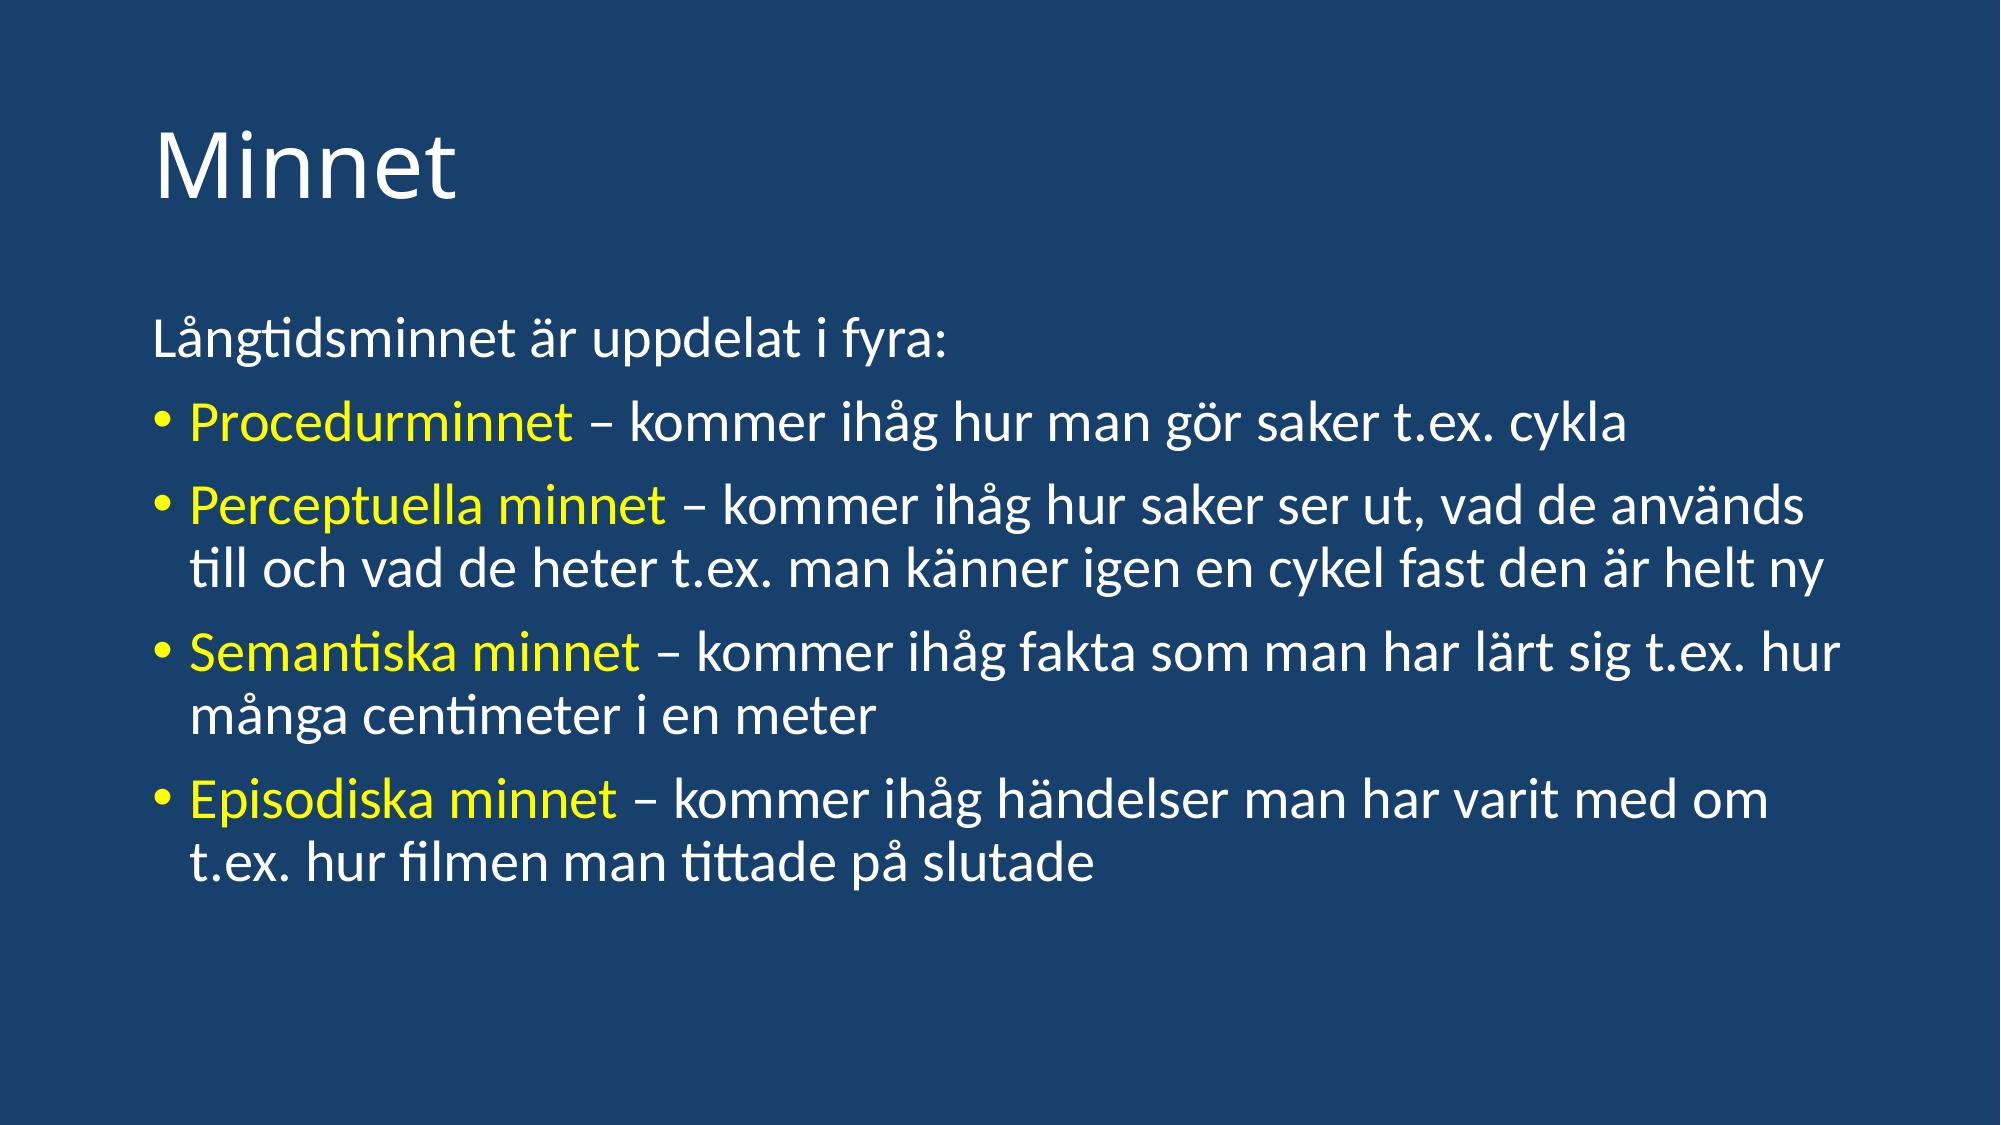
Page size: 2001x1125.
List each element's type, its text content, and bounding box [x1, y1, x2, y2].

title Minnet [137, 59, 1863, 278]
list Långtidsminnet är uppdelat i fyra: Procedurminnet – kommer ihåg hur man gör saker t.ex. cykla Perceptuella minnet – kommer ihåg hur saker ser ut, vad de används till och vad de heter t.ex. man känner igen en cykel fast den är helt ny Semantiska minnet – kommer ihåg fakta som man har lärt sig t.ex. hur många centimeter i en meter Episodiska minnet – kommer ihåg händelser man har varit med om t.ex. hur filmen man tittade på slutade [137, 299, 1863, 1014]
